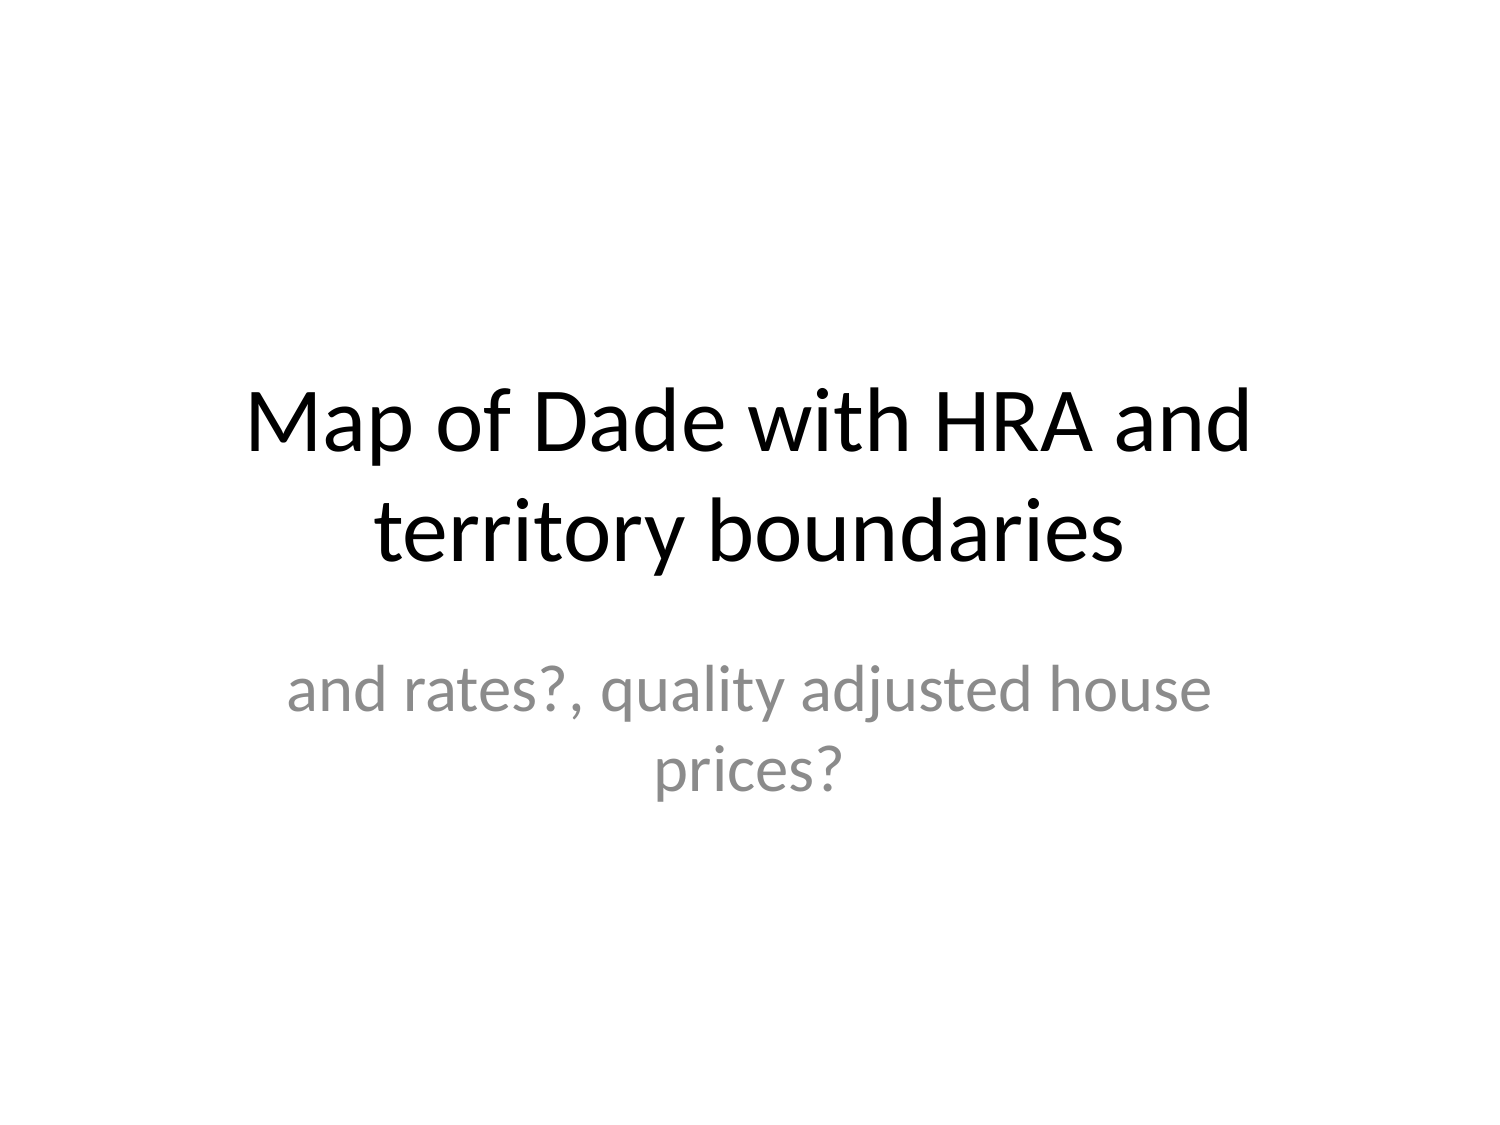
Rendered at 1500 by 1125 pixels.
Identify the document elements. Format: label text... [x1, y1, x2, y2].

subtitle and rates?, quality adjusted house prices? [225, 637, 1275, 925]
title Map of Dade with HRA and territory boundaries [112, 349, 1388, 591]
